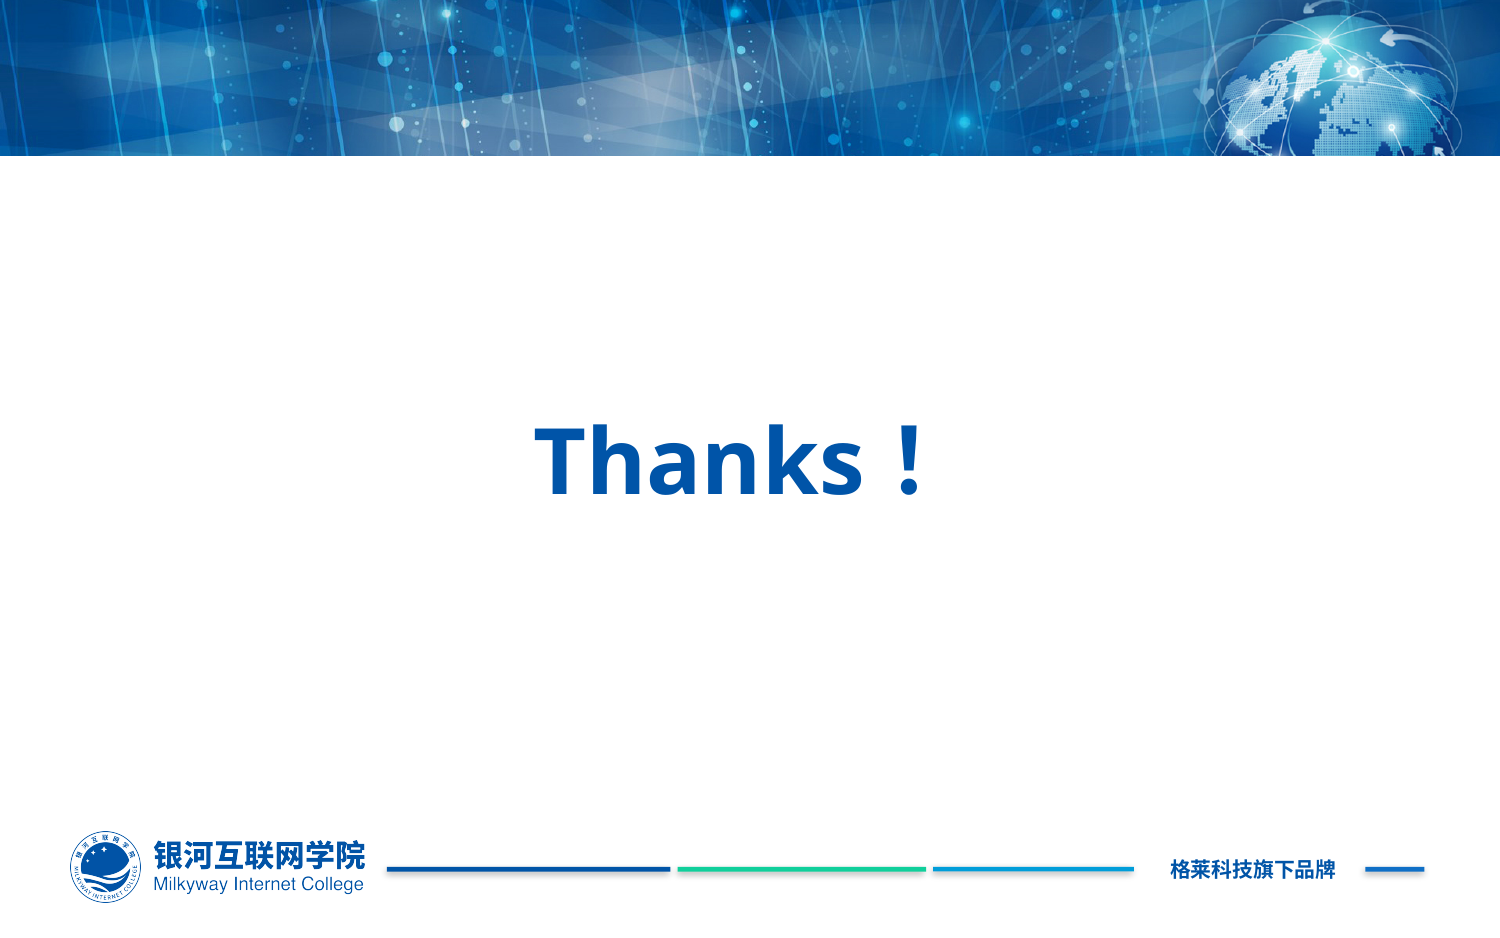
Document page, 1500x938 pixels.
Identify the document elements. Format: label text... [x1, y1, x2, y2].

list Thanks！ [118, 328, 1394, 534]
picture [0, 0, 1500, 938]
